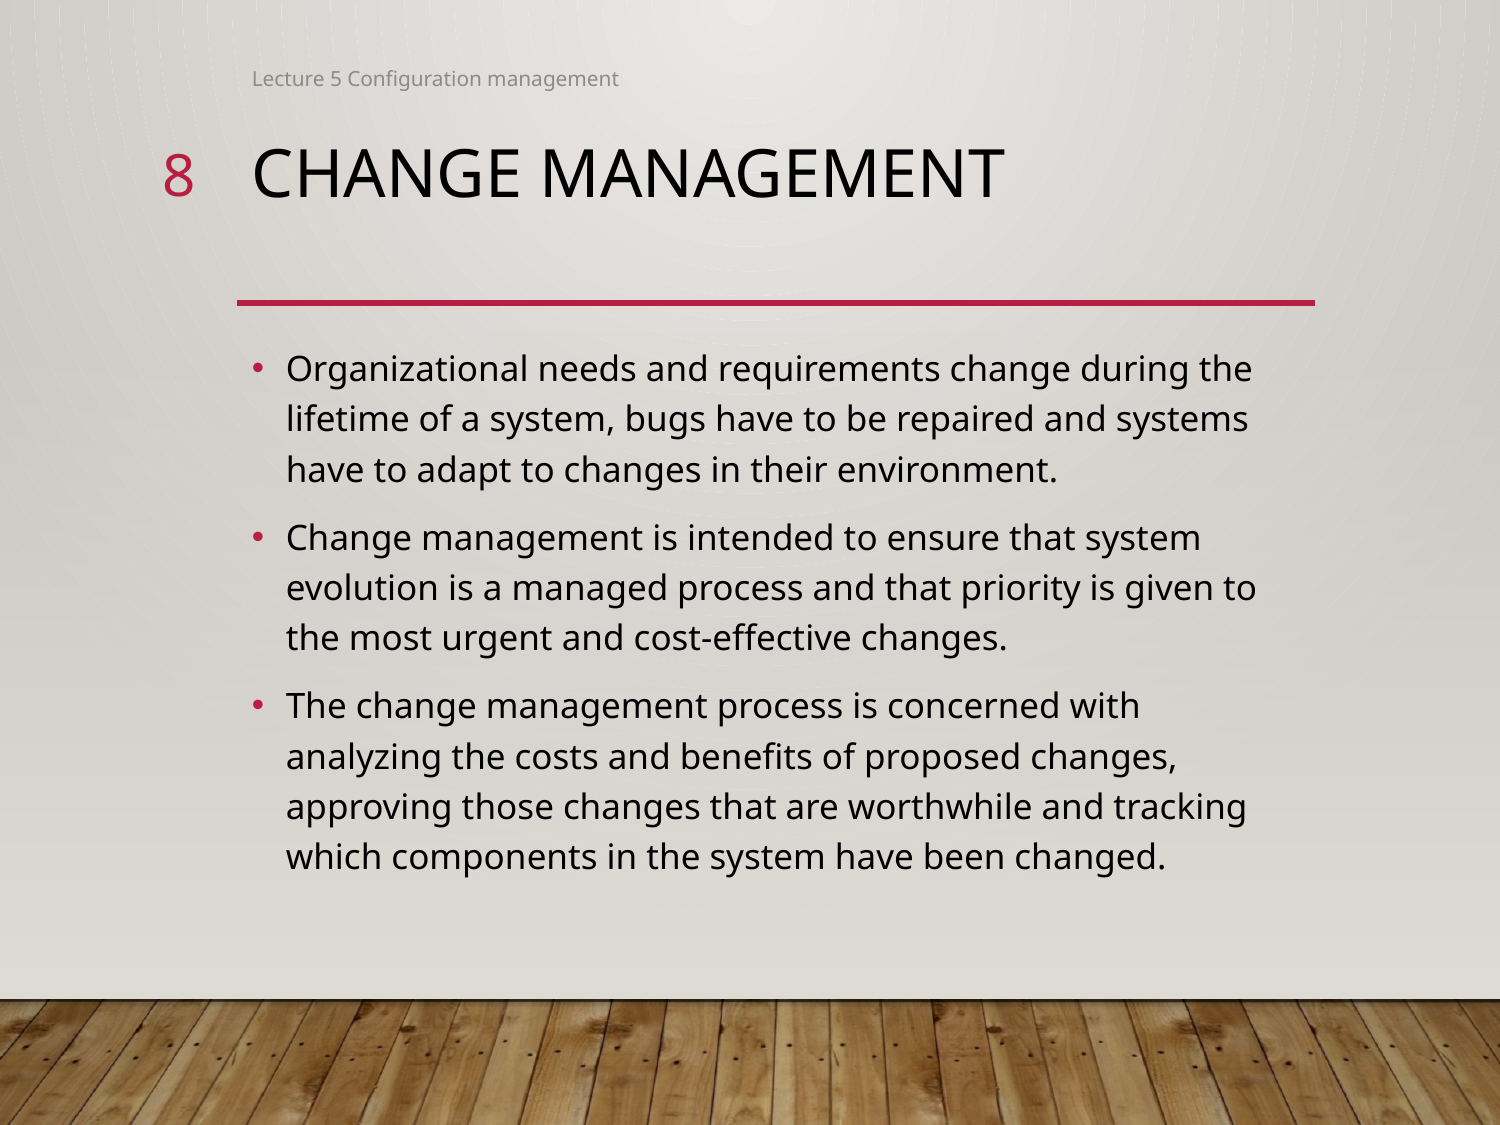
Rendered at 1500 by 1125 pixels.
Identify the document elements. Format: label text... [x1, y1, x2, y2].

footer Lecture 5 Configuration management [236, 54, 899, 105]
picture [0, 999, 1500, 1125]
slide_number 8 [80, 131, 211, 214]
list Organizational needs and requirements change during the lifetime of a system, bugs have to be repaired and systems have to adapt to changes in their environment. Change management is intended to ensure that system evolution is a managed process and that priority is given to the most urgent and cost-effective changes. The change management process is concerned with analyzing the costs and benefits of proposed changes, approving those changes that are worthwhile and tracking which components in the system have been changed. [236, 330, 1315, 897]
title Change management [236, 131, 1315, 305]
